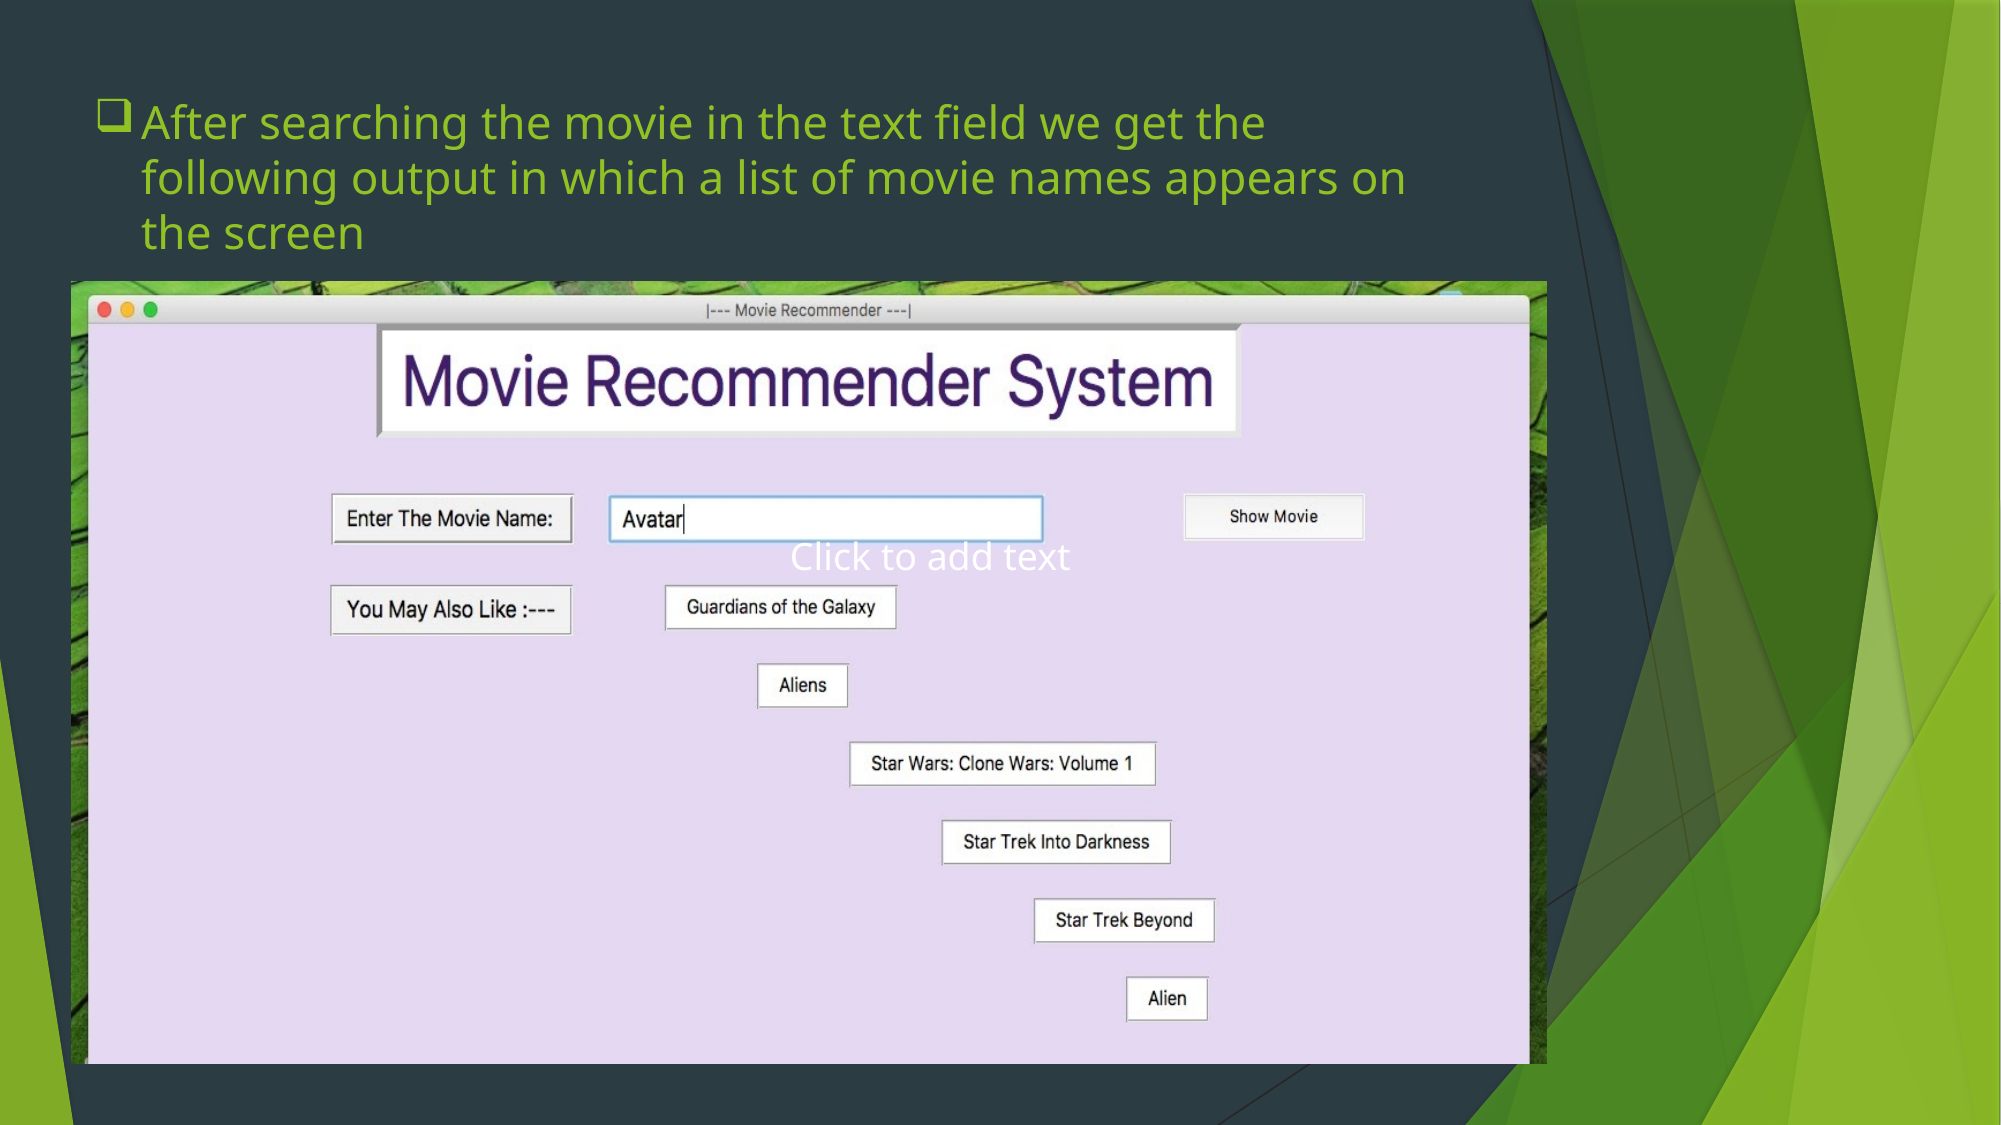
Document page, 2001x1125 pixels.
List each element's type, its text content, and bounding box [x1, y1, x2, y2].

picture [70, 280, 1548, 1064]
text_box After searching the movie in the text field we get the following output in which a list of movie names appears on the screen [79, 86, 1473, 267]
